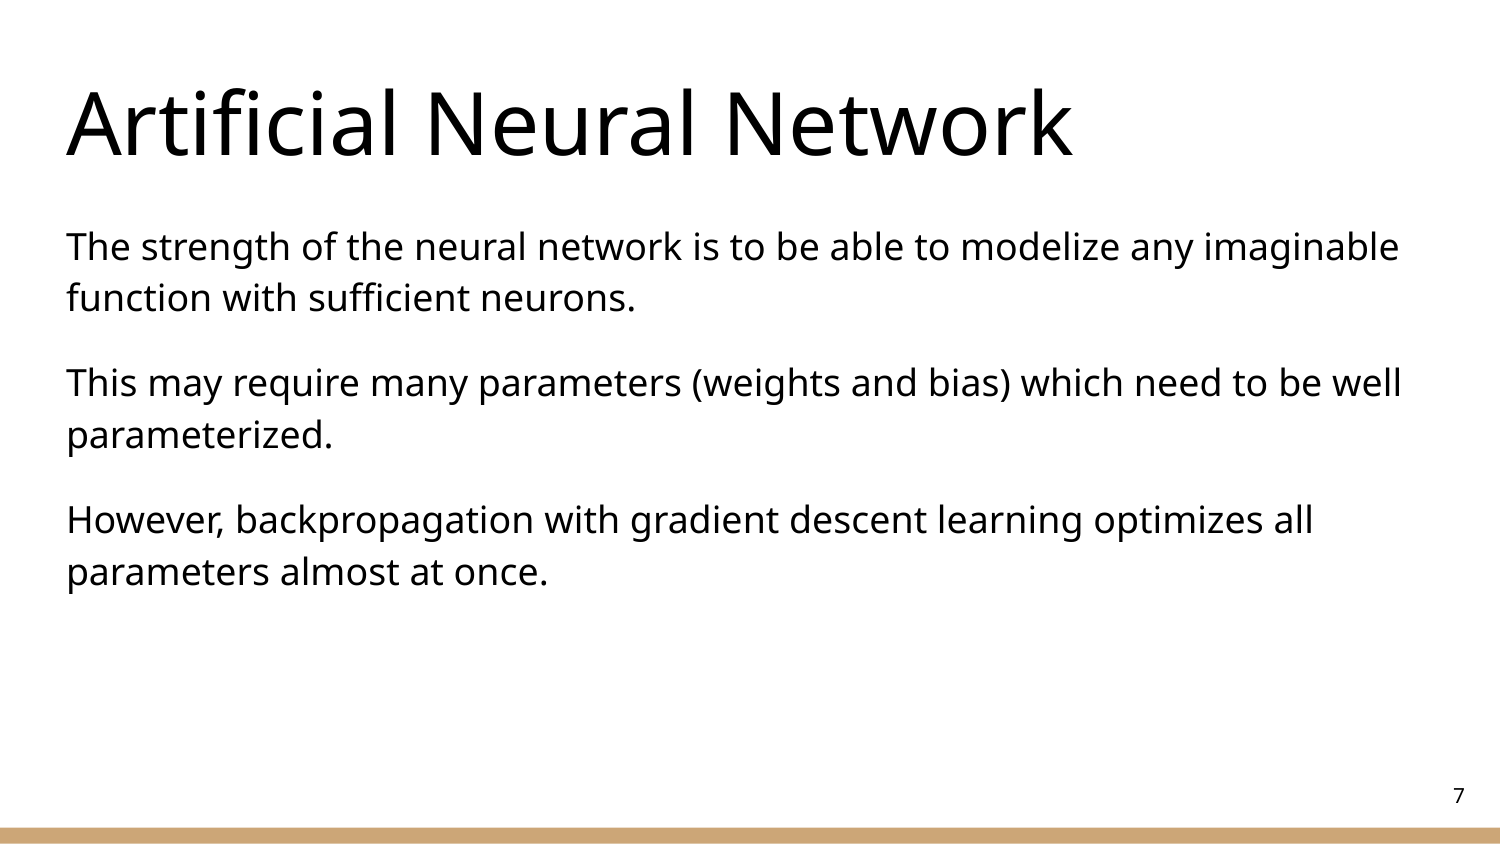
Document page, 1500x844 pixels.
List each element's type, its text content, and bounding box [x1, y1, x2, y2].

title Artificial Neural Network [51, 51, 1449, 189]
slide_number ‹#› [1389, 764, 1480, 830]
list The strength of the neural network is to be able to modelize any imaginable function with sufficient neurons. This may require many parameters (weights and bias) which need to be well parameterized. However, backpropagation with gradient descent learning optimizes all parameters almost at once. [51, 200, 1449, 752]
